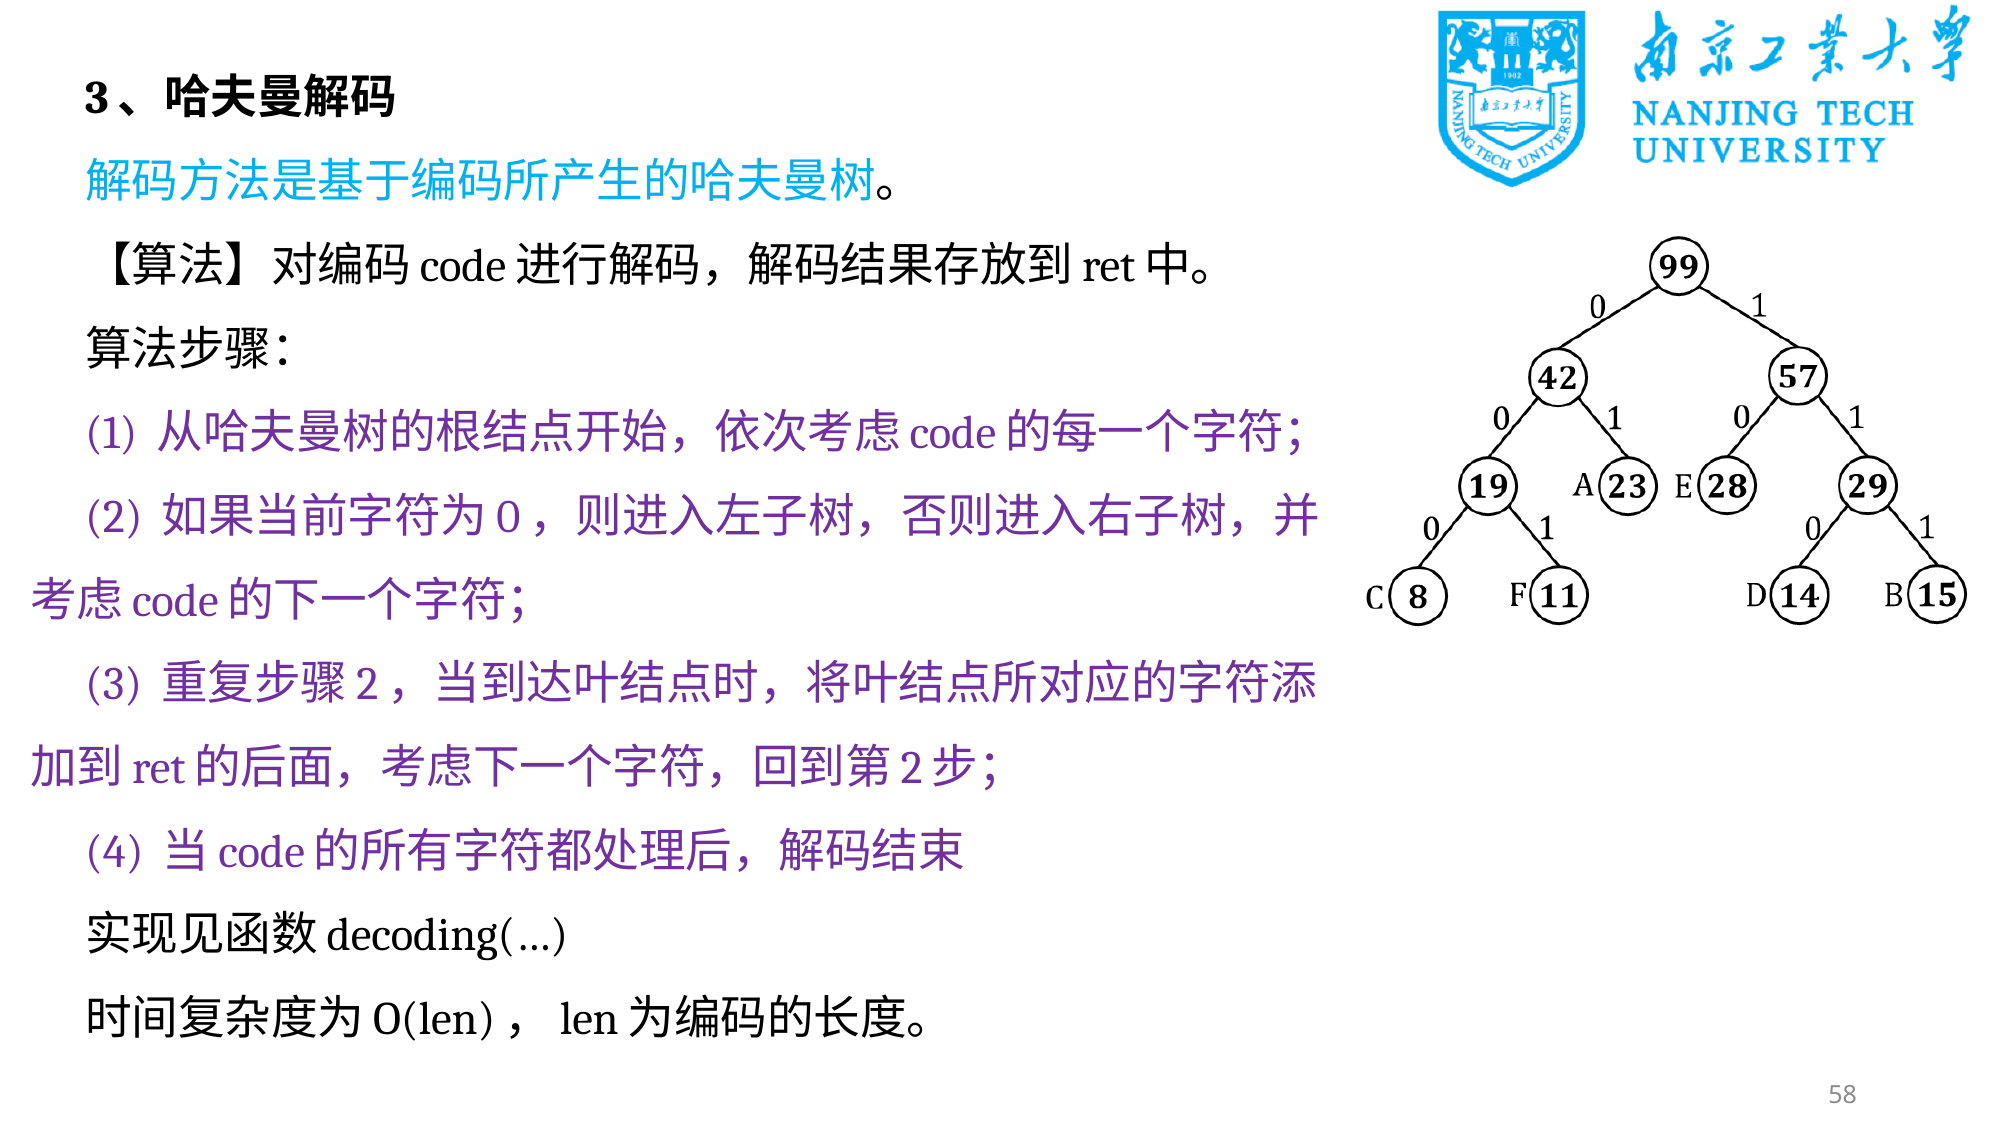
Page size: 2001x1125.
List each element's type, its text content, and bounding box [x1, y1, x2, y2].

slide_number 58 [1421, 1066, 1872, 1125]
picture [1434, 0, 2001, 191]
list 3、哈夫曼解码 解码方法是基于编码所产生的哈夫曼树。 【算法】对编码code进行解码，解码结果存放到ret中。 算法步骤： (1) 从哈夫曼树的根结点开始，依次考虑code的每一个字符； (2) 如果当前字符为0，则进入左子树，否则进入右子树，并考虑code的下一个字符； (3) 重复步骤2，当到达叶结点时，将叶结点所对应的字符添加到ret的后面，考虑下一个字符，回到第2步； (4) 当code的所有字符都处理后，解码结束 实现见函数decoding(…) 时间复杂度为O(len)，len为编码的长度。 [15, 32, 1344, 1064]
picture [1343, 232, 1978, 637]
